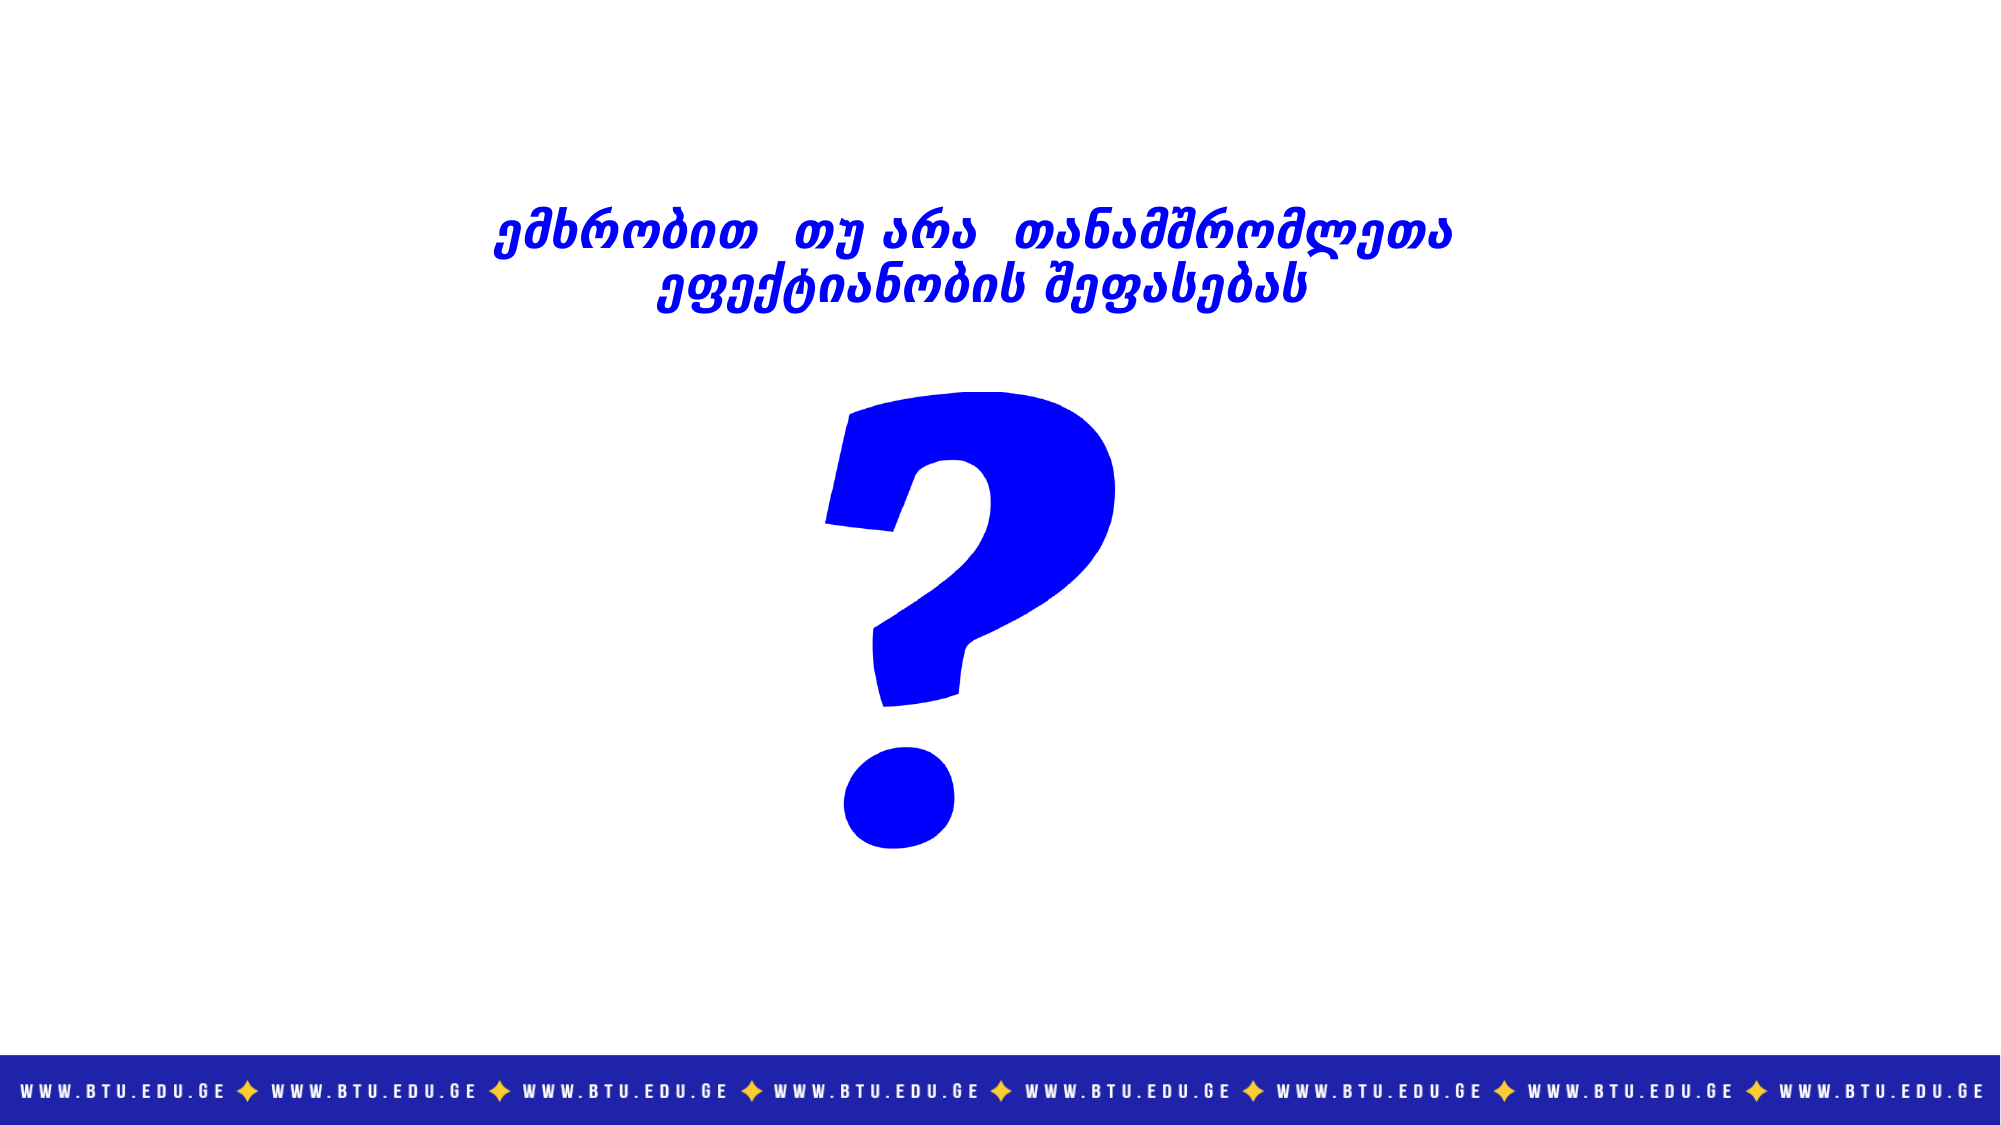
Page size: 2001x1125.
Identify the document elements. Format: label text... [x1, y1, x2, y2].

picture [0, 0, 2001, 1125]
title ემხრობით თუ არა თანამშრომლეთა ეფექტიანობის შეფასებას [314, 177, 1652, 341]
